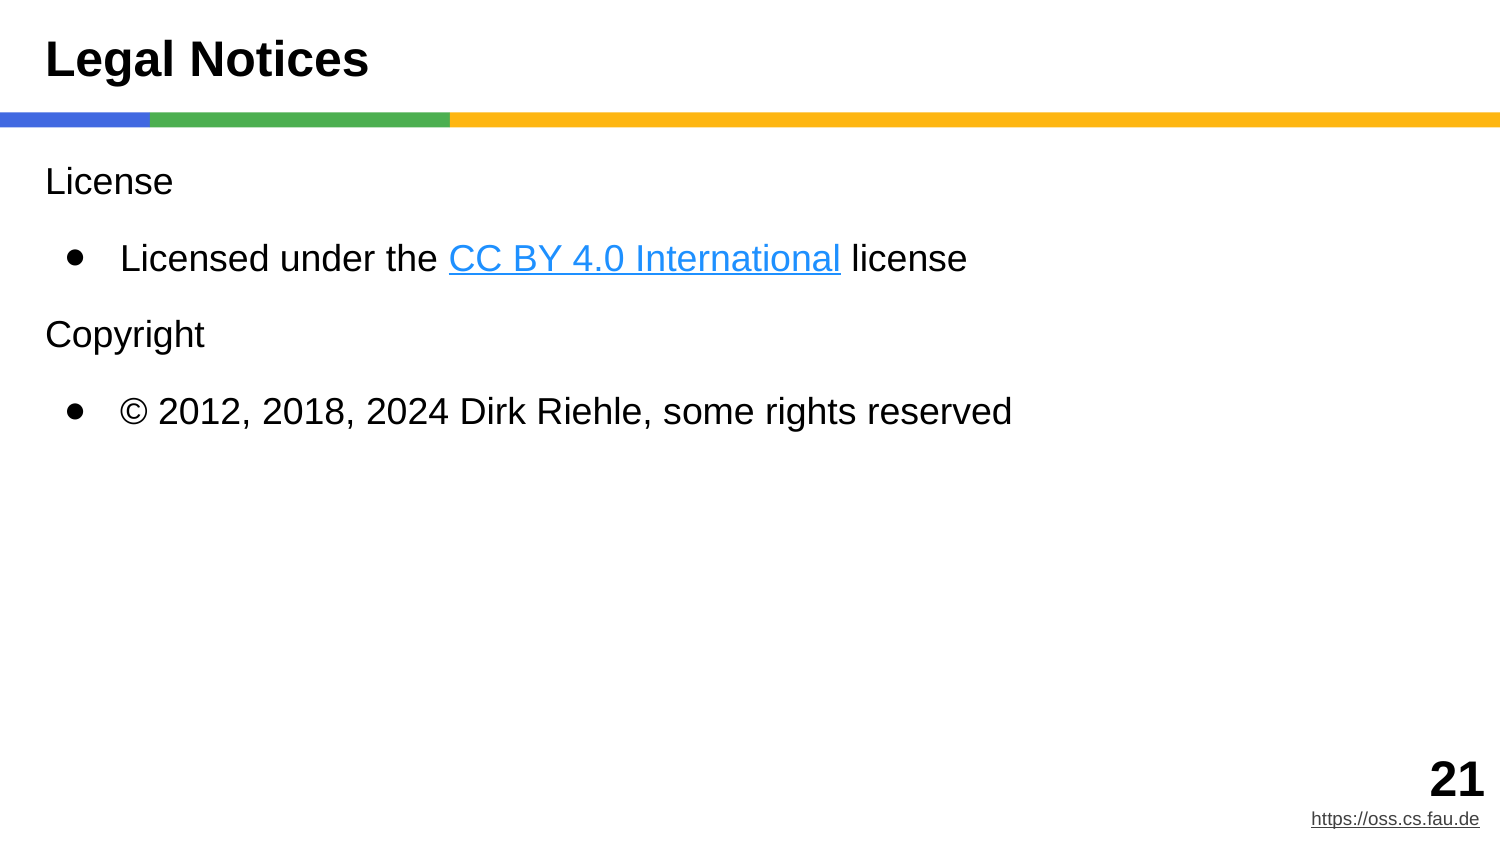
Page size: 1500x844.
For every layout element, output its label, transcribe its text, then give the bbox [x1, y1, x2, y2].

list License Licensed under the CC BY 4.0 International license Copyright © 2012, 2018, 2024 Dirk Riehle, some rights reserved [45, 150, 1455, 825]
slide_number ‹#› https://oss.cs.fau.de [1200, 724, 1500, 844]
title Legal Notices [0, 0, 1500, 113]
